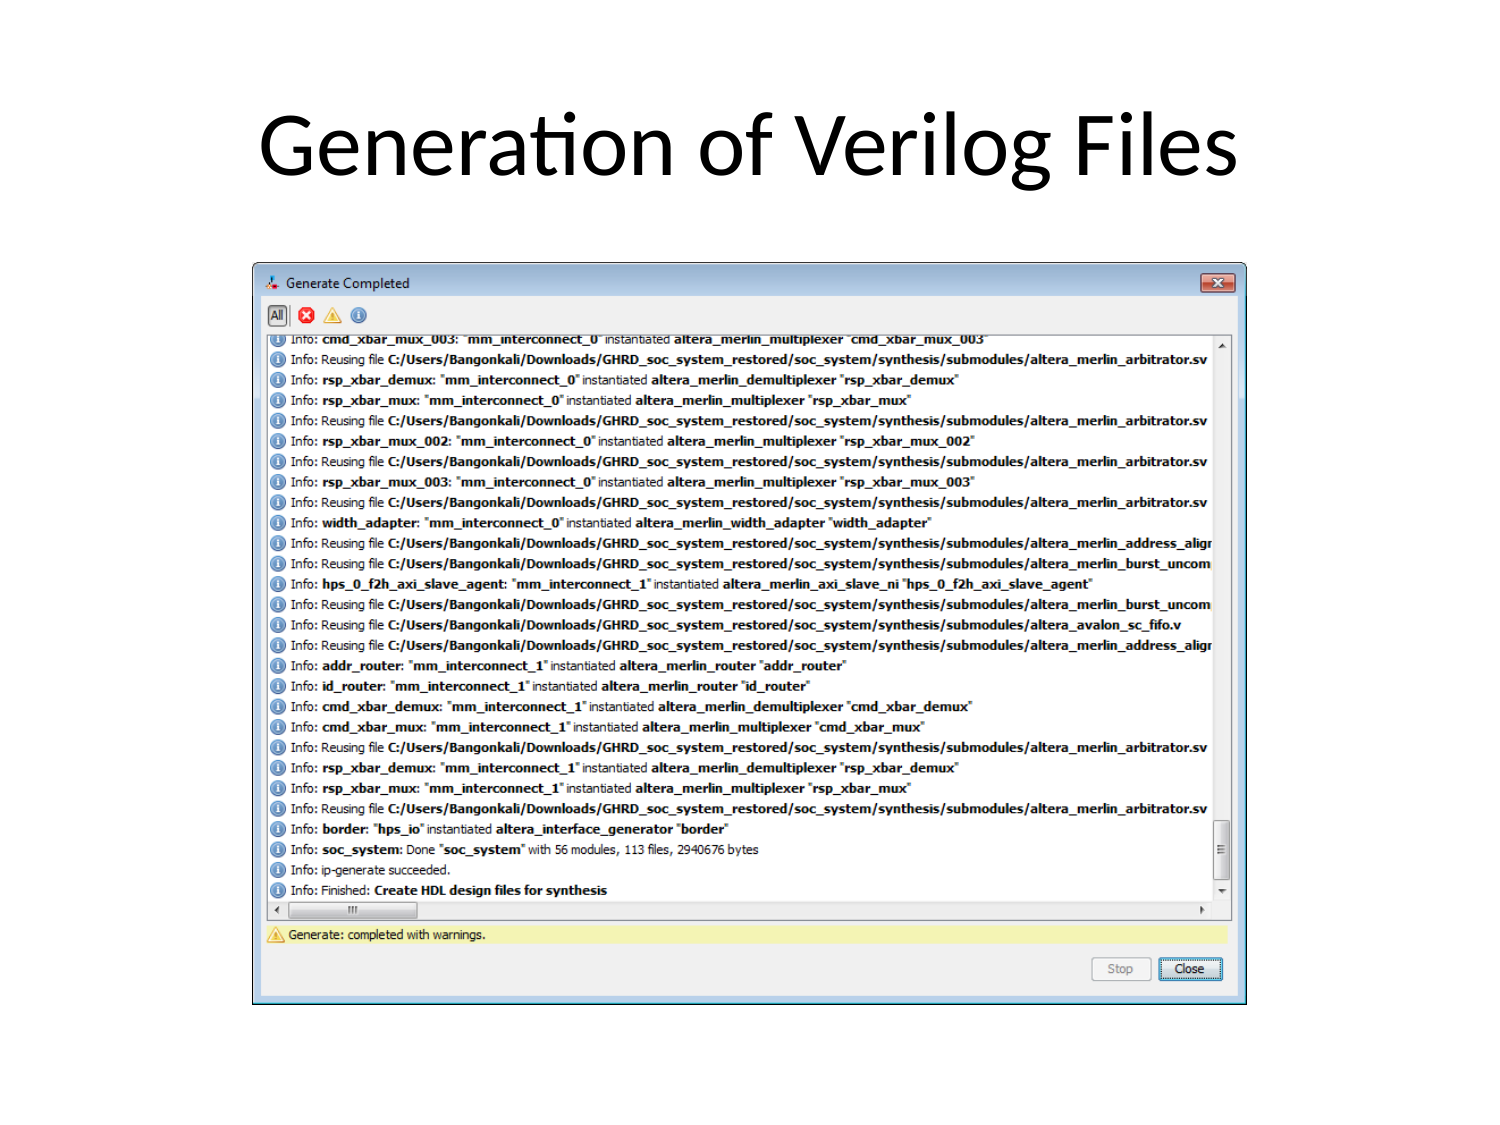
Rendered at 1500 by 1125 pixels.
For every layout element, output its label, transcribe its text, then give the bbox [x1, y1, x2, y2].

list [252, 262, 1248, 1006]
title Generation of Verilog Files [75, 45, 1425, 233]
